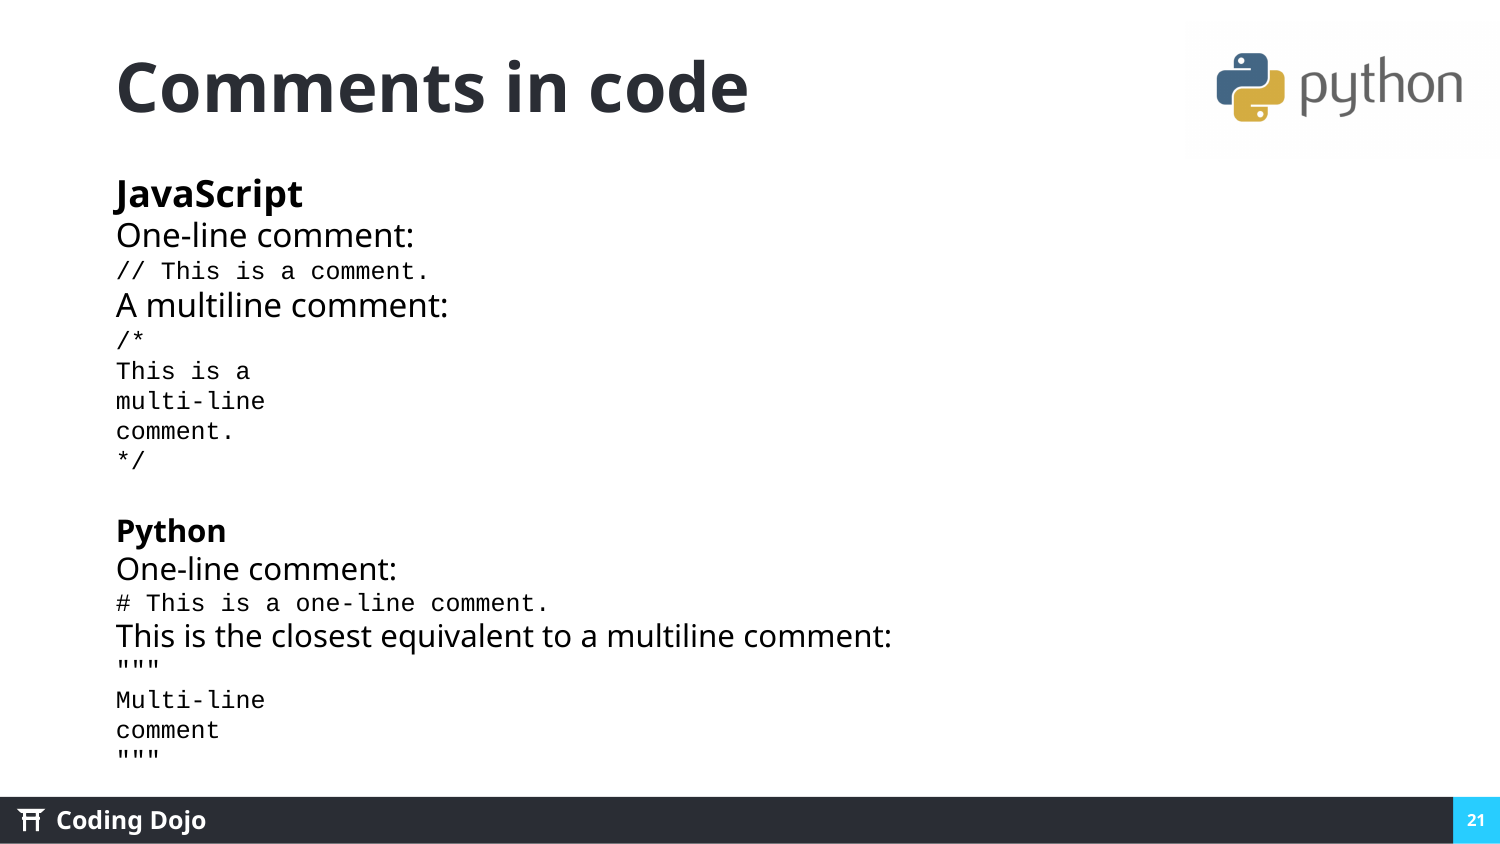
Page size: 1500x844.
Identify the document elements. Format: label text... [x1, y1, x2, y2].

title Comments in code [104, 37, 1179, 143]
picture [1185, 21, 1500, 159]
list JavaScript One-line comment: // This is a comment. A multiline comment: /* This is a multi-line comment. */ Python One-line comment: # This is a one-line comment. This is the closest equivalent to a multiline comment: """ Multi-line comment """ [104, 158, 1354, 797]
picture [15, 804, 47, 836]
